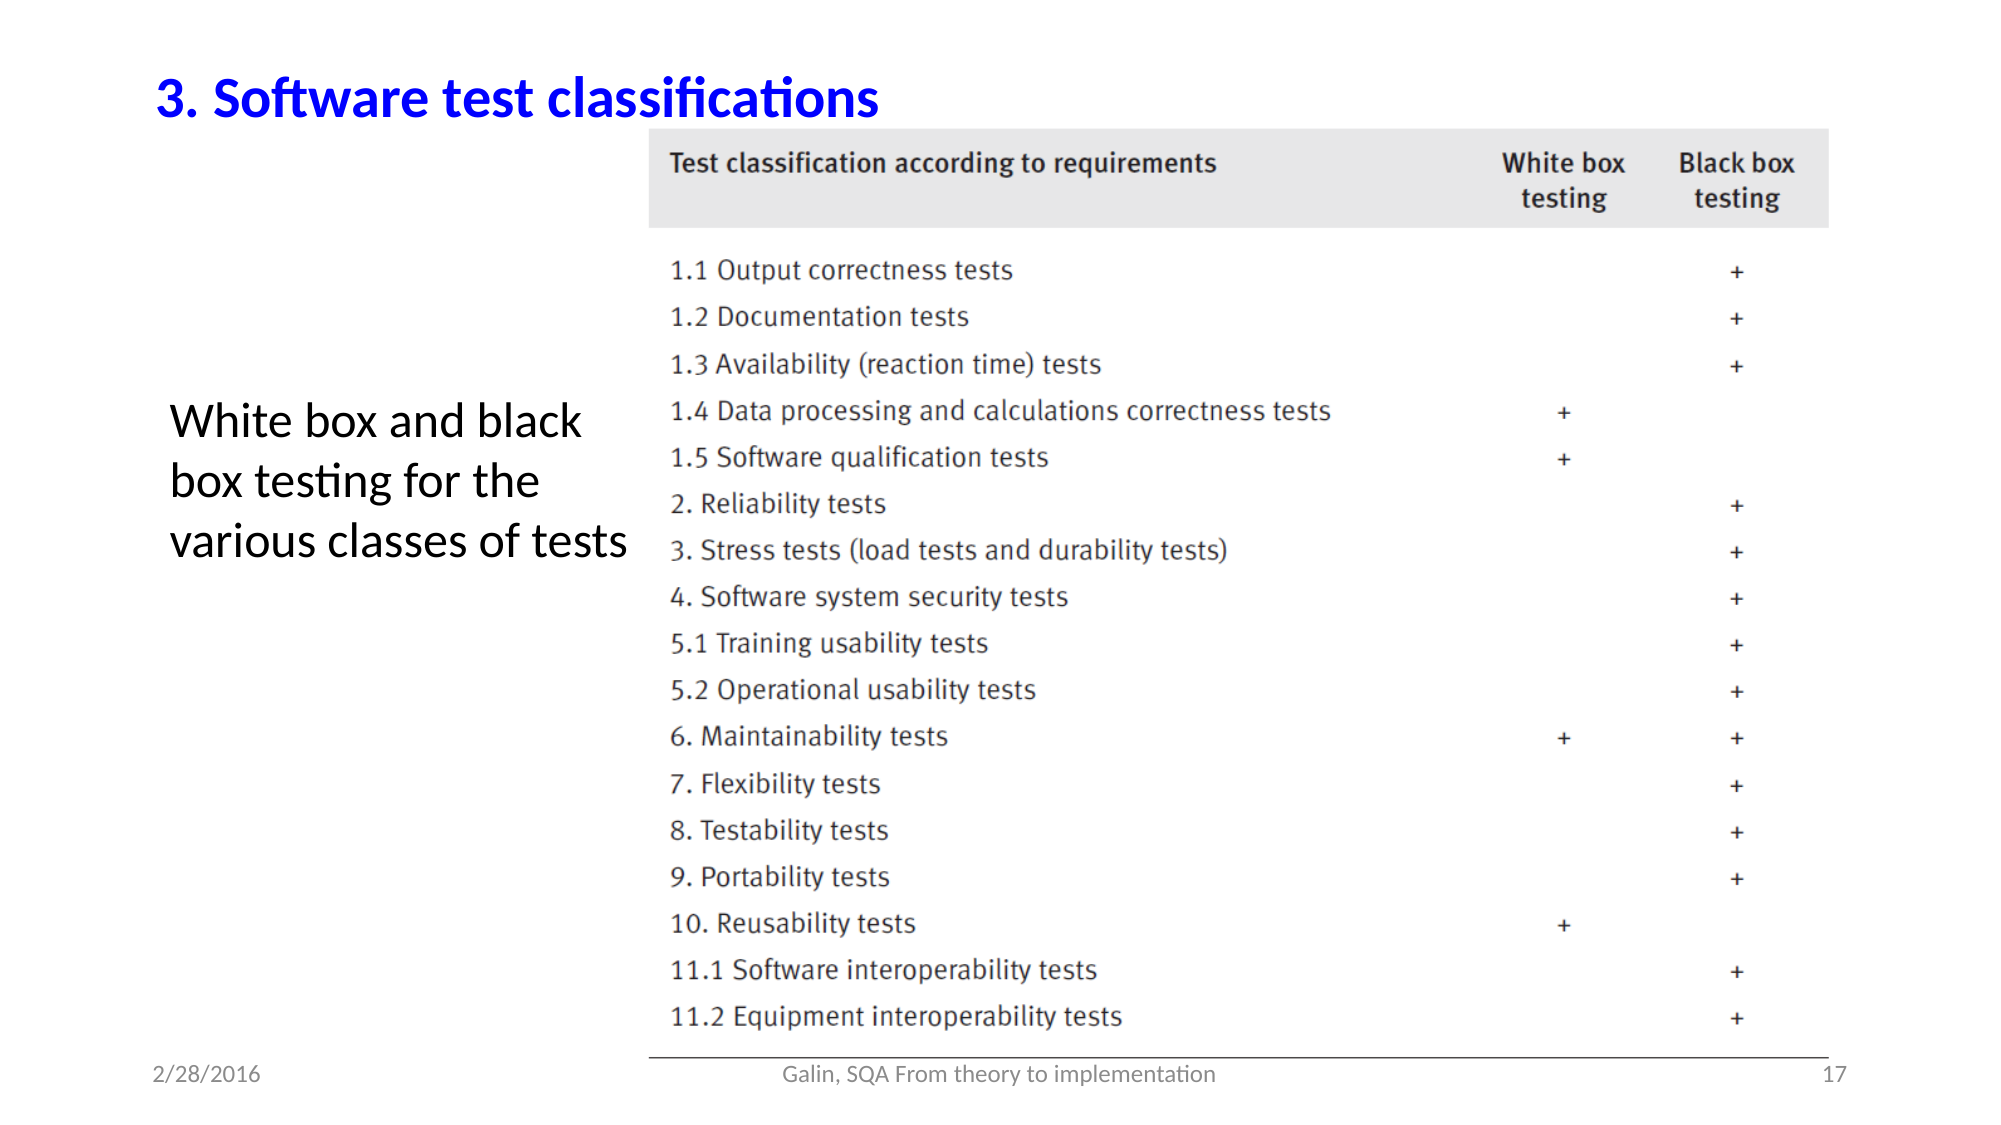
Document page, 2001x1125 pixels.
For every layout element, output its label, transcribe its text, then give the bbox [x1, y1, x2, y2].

slide_number 17 [1412, 1042, 1863, 1103]
text_box 3. Software test classifications [154, 59, 1940, 130]
picture [644, 125, 1834, 1062]
footer Galin, SQA From theory to implementation [662, 1062, 1338, 1103]
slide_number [137, 1042, 588, 1103]
text_box White box and black box testing for the various classes of tests [154, 380, 644, 575]
